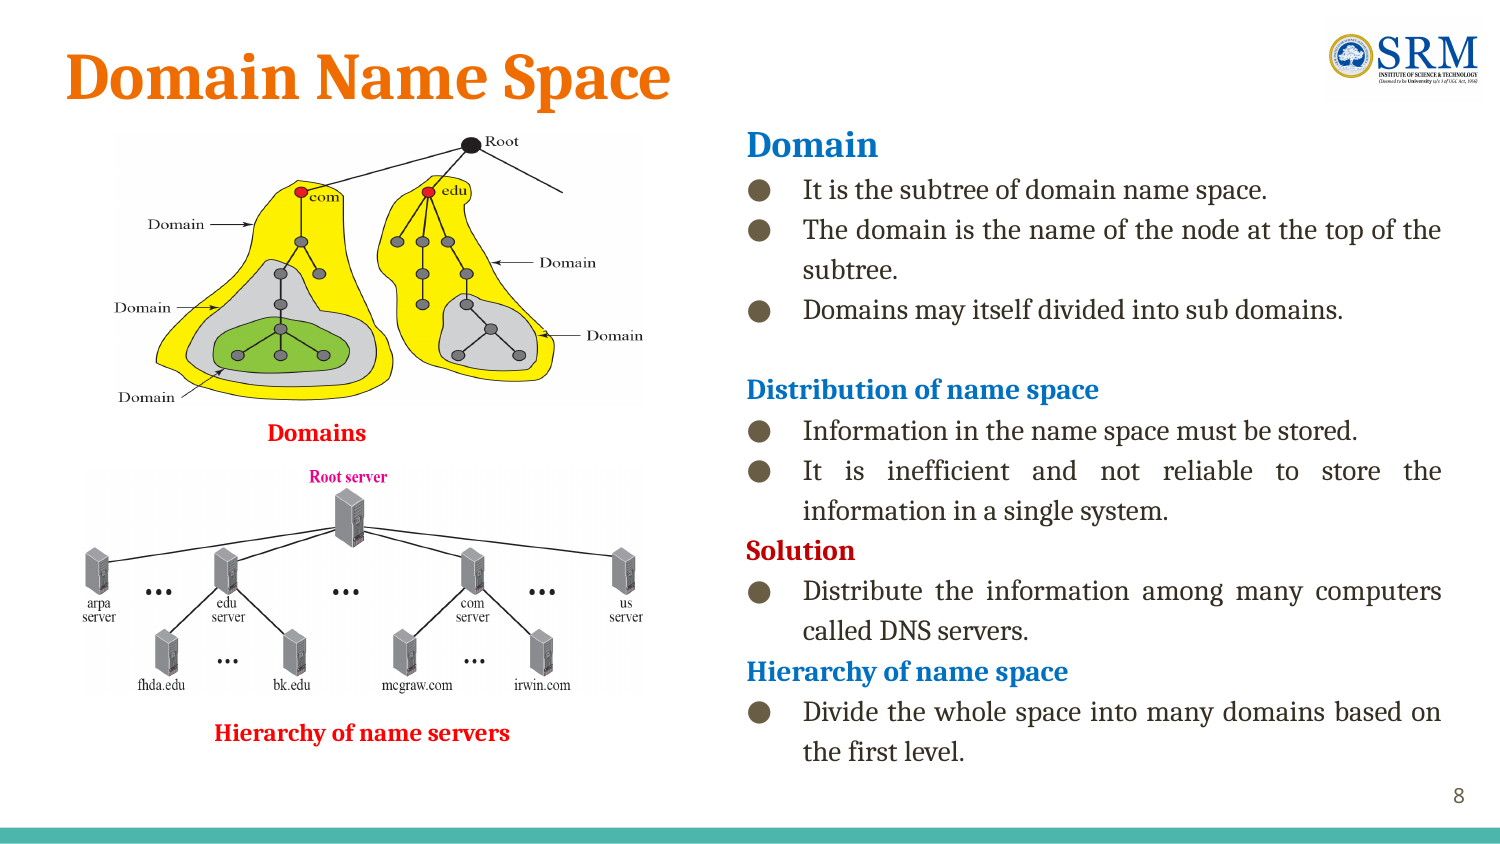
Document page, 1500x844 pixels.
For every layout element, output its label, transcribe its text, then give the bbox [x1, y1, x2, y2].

text_box Domains [252, 414, 382, 454]
list Domain It is the subtree of domain name space. The domain is the name of the node at the top of the subtree. Domains may itself divided into sub domains. Distribution of name space Information in the name space must be stored. It is inefficient and not reliable to store the information in a single system. Solution Distribute the information among many computers called DNS servers. Hierarchy of name space Divide the whole space into many domains based on the first level. [712, 98, 1458, 798]
slide_number 8 [1389, 764, 1480, 830]
picture [114, 134, 643, 406]
text_box Hierarchy of name servers [199, 709, 526, 754]
picture [82, 466, 643, 695]
picture [1326, 16, 1481, 103]
text_box Domain Name Space [51, 25, 802, 120]
